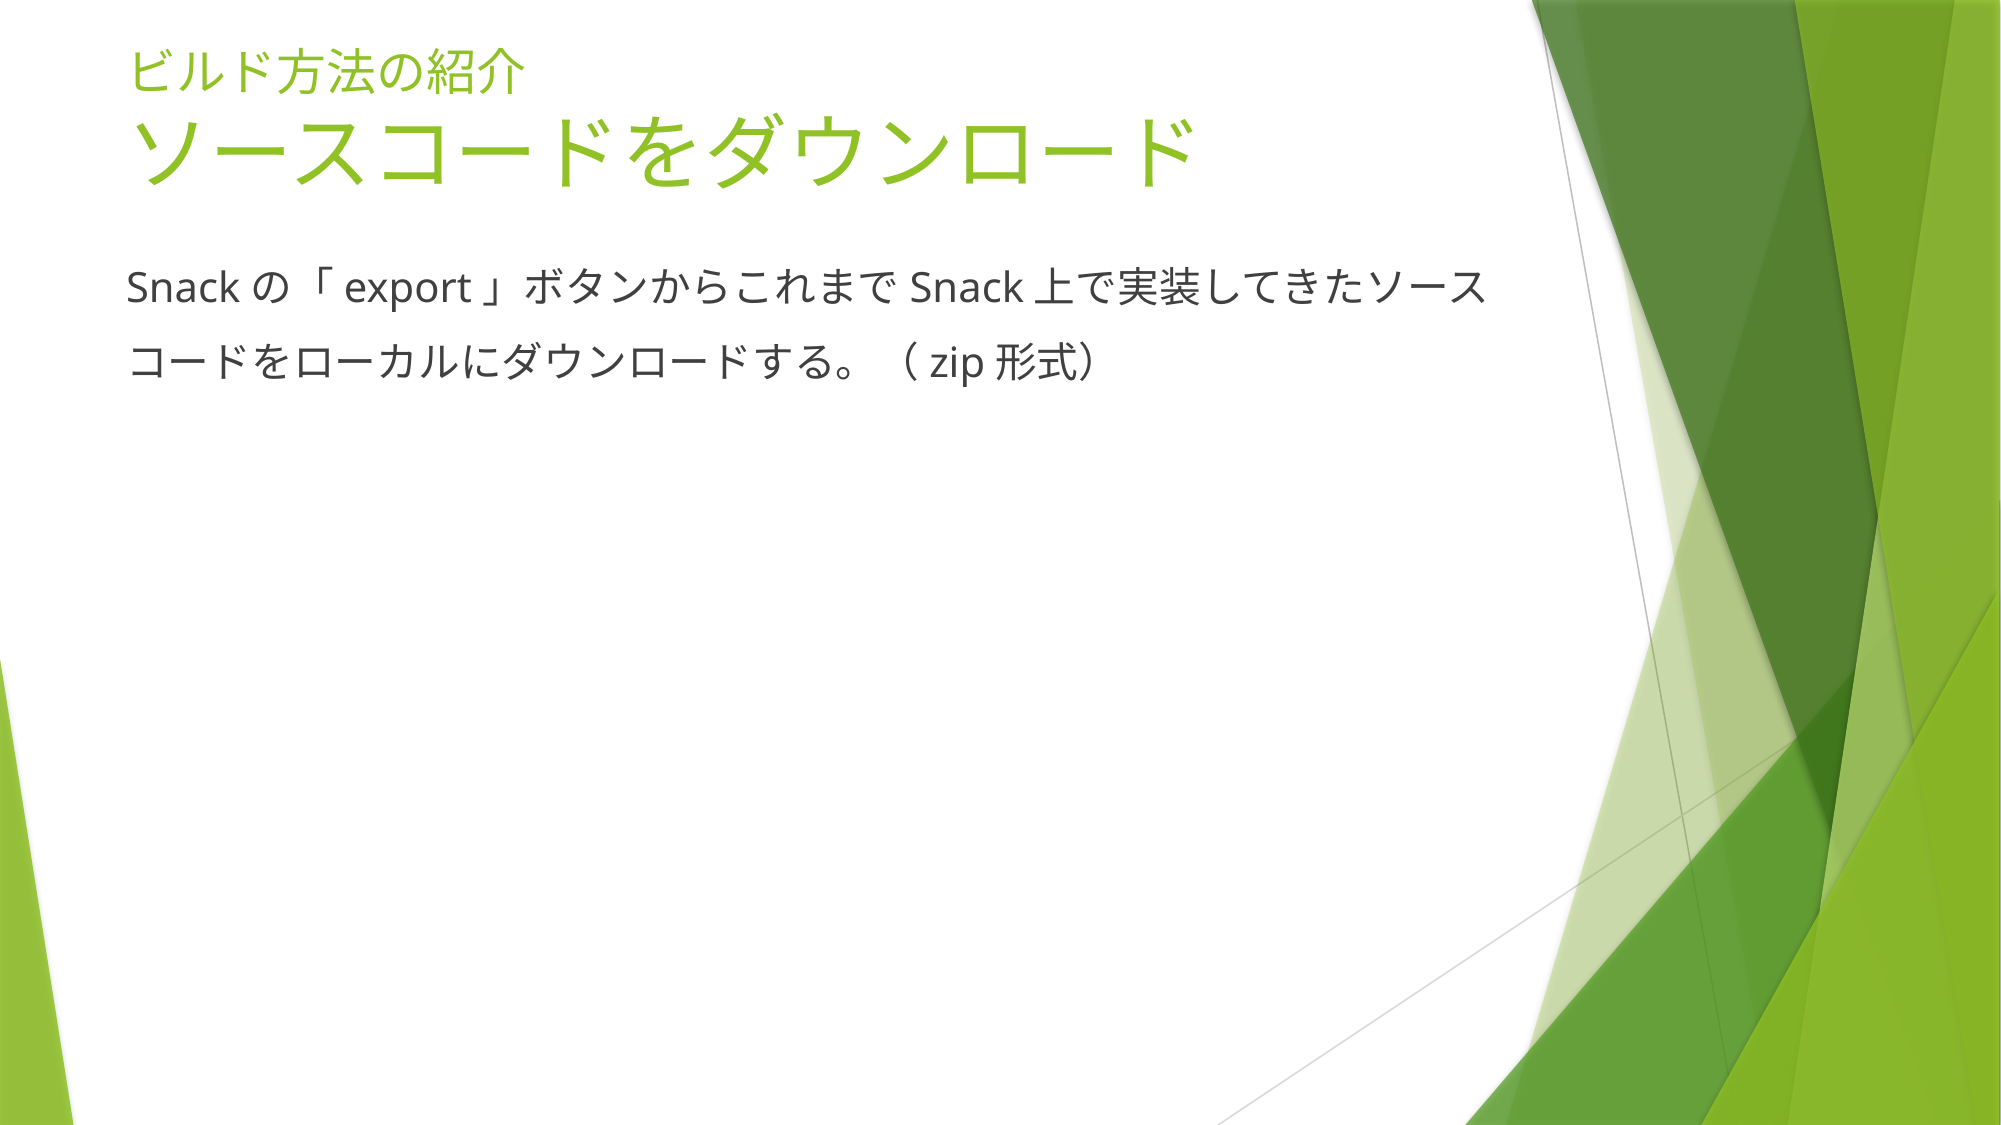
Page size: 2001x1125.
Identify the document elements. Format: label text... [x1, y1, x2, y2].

title ビルド方法の紹介 ソースコードをダウンロード [111, 32, 1522, 215]
list Snackの「export」ボタンからこれまでSnack上で実装してきたソースコードをローカルにダウンロードする。（zip形式） [111, 227, 1522, 991]
